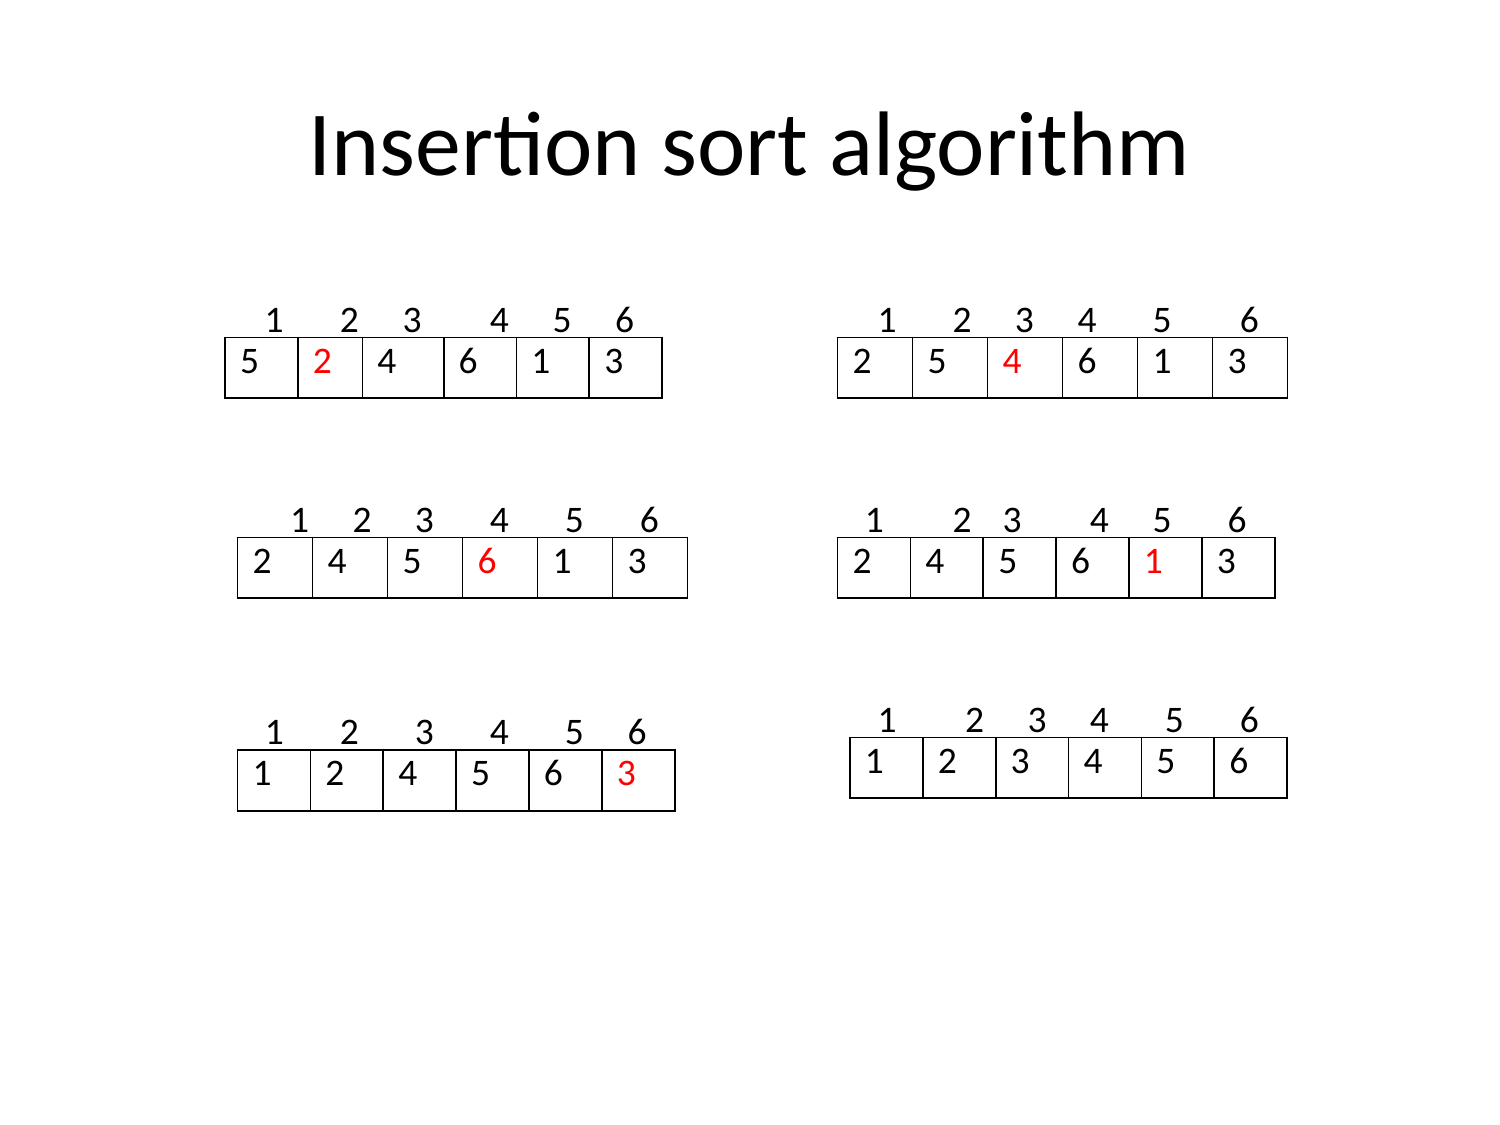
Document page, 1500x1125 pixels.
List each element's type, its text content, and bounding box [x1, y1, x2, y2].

table_header 3 [613, 538, 687, 597]
text_box 1 [862, 287, 912, 348]
text_box 5 [1137, 287, 1187, 348]
table_header 5 [388, 538, 462, 597]
text_box 6 [1212, 487, 1262, 548]
table_header 6 [530, 751, 601, 810]
text_box 5 [550, 699, 599, 760]
title Insertion sort algorithm [75, 45, 1425, 233]
table_header 2 [924, 738, 995, 797]
text_box 6 [600, 287, 650, 348]
text_box 1 [249, 287, 287, 348]
table_header 1 [517, 338, 588, 397]
text_box 3 [987, 487, 1037, 548]
text_box 4 [475, 487, 524, 548]
table_header 5 [913, 338, 987, 397]
table_header 3 [1213, 338, 1287, 397]
text_box 4 [1075, 687, 1124, 748]
table_header 3 [997, 738, 1068, 797]
table_header 3 [590, 338, 661, 397]
table_header 5 [1142, 738, 1213, 797]
text_box 2 [325, 287, 374, 348]
text_box 3 [387, 287, 437, 348]
text_box 2 [937, 487, 987, 548]
table_header 2 [299, 338, 362, 397]
text_box 3 [400, 487, 449, 548]
text_box 6 [612, 699, 662, 760]
table_header 1 [1138, 338, 1212, 397]
text_box 4 [475, 699, 524, 760]
text_box 1 [850, 487, 899, 548]
text_box 3 [400, 699, 449, 760]
table_header 1 [238, 751, 310, 810]
table_header 5 [457, 751, 528, 810]
table_header 5 [984, 538, 1055, 597]
text_box 5 [537, 287, 587, 348]
table_header 2 [311, 751, 382, 810]
text_box 1 [862, 687, 912, 748]
table_header 2 [838, 538, 910, 597]
text_box 1 [250, 699, 299, 760]
table_header 6 [463, 538, 537, 597]
table_header 4 [363, 338, 443, 397]
table_header 4 [384, 751, 455, 810]
text_box 2 [325, 699, 374, 760]
text_box 6 [1225, 687, 1274, 748]
text_box 2 [937, 287, 987, 348]
text_box 1 [275, 487, 325, 548]
table_header 4 [911, 538, 982, 597]
text_box 4 [475, 287, 524, 348]
text_box 5 [1137, 487, 1187, 548]
table_header 1 [1130, 538, 1201, 597]
text_box 3 [1000, 287, 1049, 348]
table_header 4 [1069, 738, 1141, 797]
table_header 1 [538, 538, 612, 597]
text_box 3 [1012, 687, 1062, 748]
table_header 6 [1215, 738, 1286, 797]
text_box 4 [1075, 487, 1124, 548]
table_header 4 [988, 338, 1062, 397]
table_header 3 [603, 751, 674, 810]
table_header 6 [1057, 538, 1128, 597]
text_box 2 [337, 487, 387, 548]
text_box 6 [1225, 287, 1274, 348]
table_header 5 [226, 338, 297, 397]
table_header 4 [313, 538, 387, 597]
text_box 5 [550, 487, 599, 548]
table_header 1 [851, 738, 922, 797]
text_box 4 [1062, 287, 1112, 348]
text_box 6 [625, 487, 674, 548]
table_header 6 [1063, 338, 1137, 397]
table_header 2 [838, 338, 912, 397]
table_header 2 [238, 538, 312, 597]
text_box 5 [1150, 687, 1199, 748]
table_header 3 [1203, 538, 1274, 597]
table_header 6 [445, 338, 516, 397]
text_box 2 [950, 687, 1000, 748]
